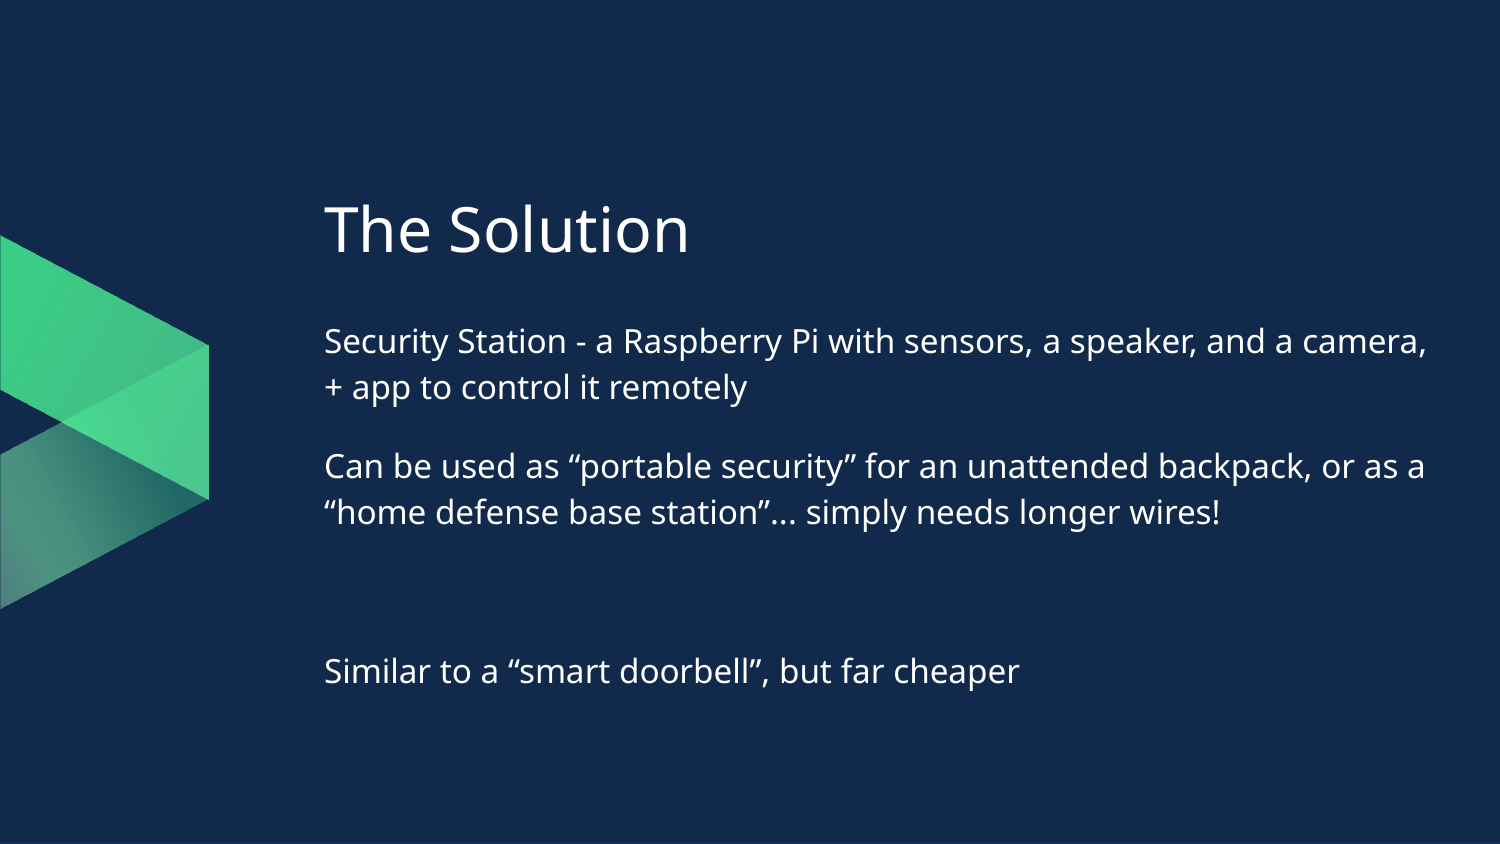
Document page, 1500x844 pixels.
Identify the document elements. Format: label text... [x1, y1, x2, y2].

list Security Station - a Raspberry Pi with sensors, a speaker, and a camera, + app to control it remotely Can be used as “portable security” for an unattended backpack, or as a “home defense base station”... simply needs longer wires! Similar to a “smart doorbell”, but far cheaper [309, 299, 1449, 750]
picture [0, 165, 209, 679]
title The Solution [309, 116, 1449, 281]
